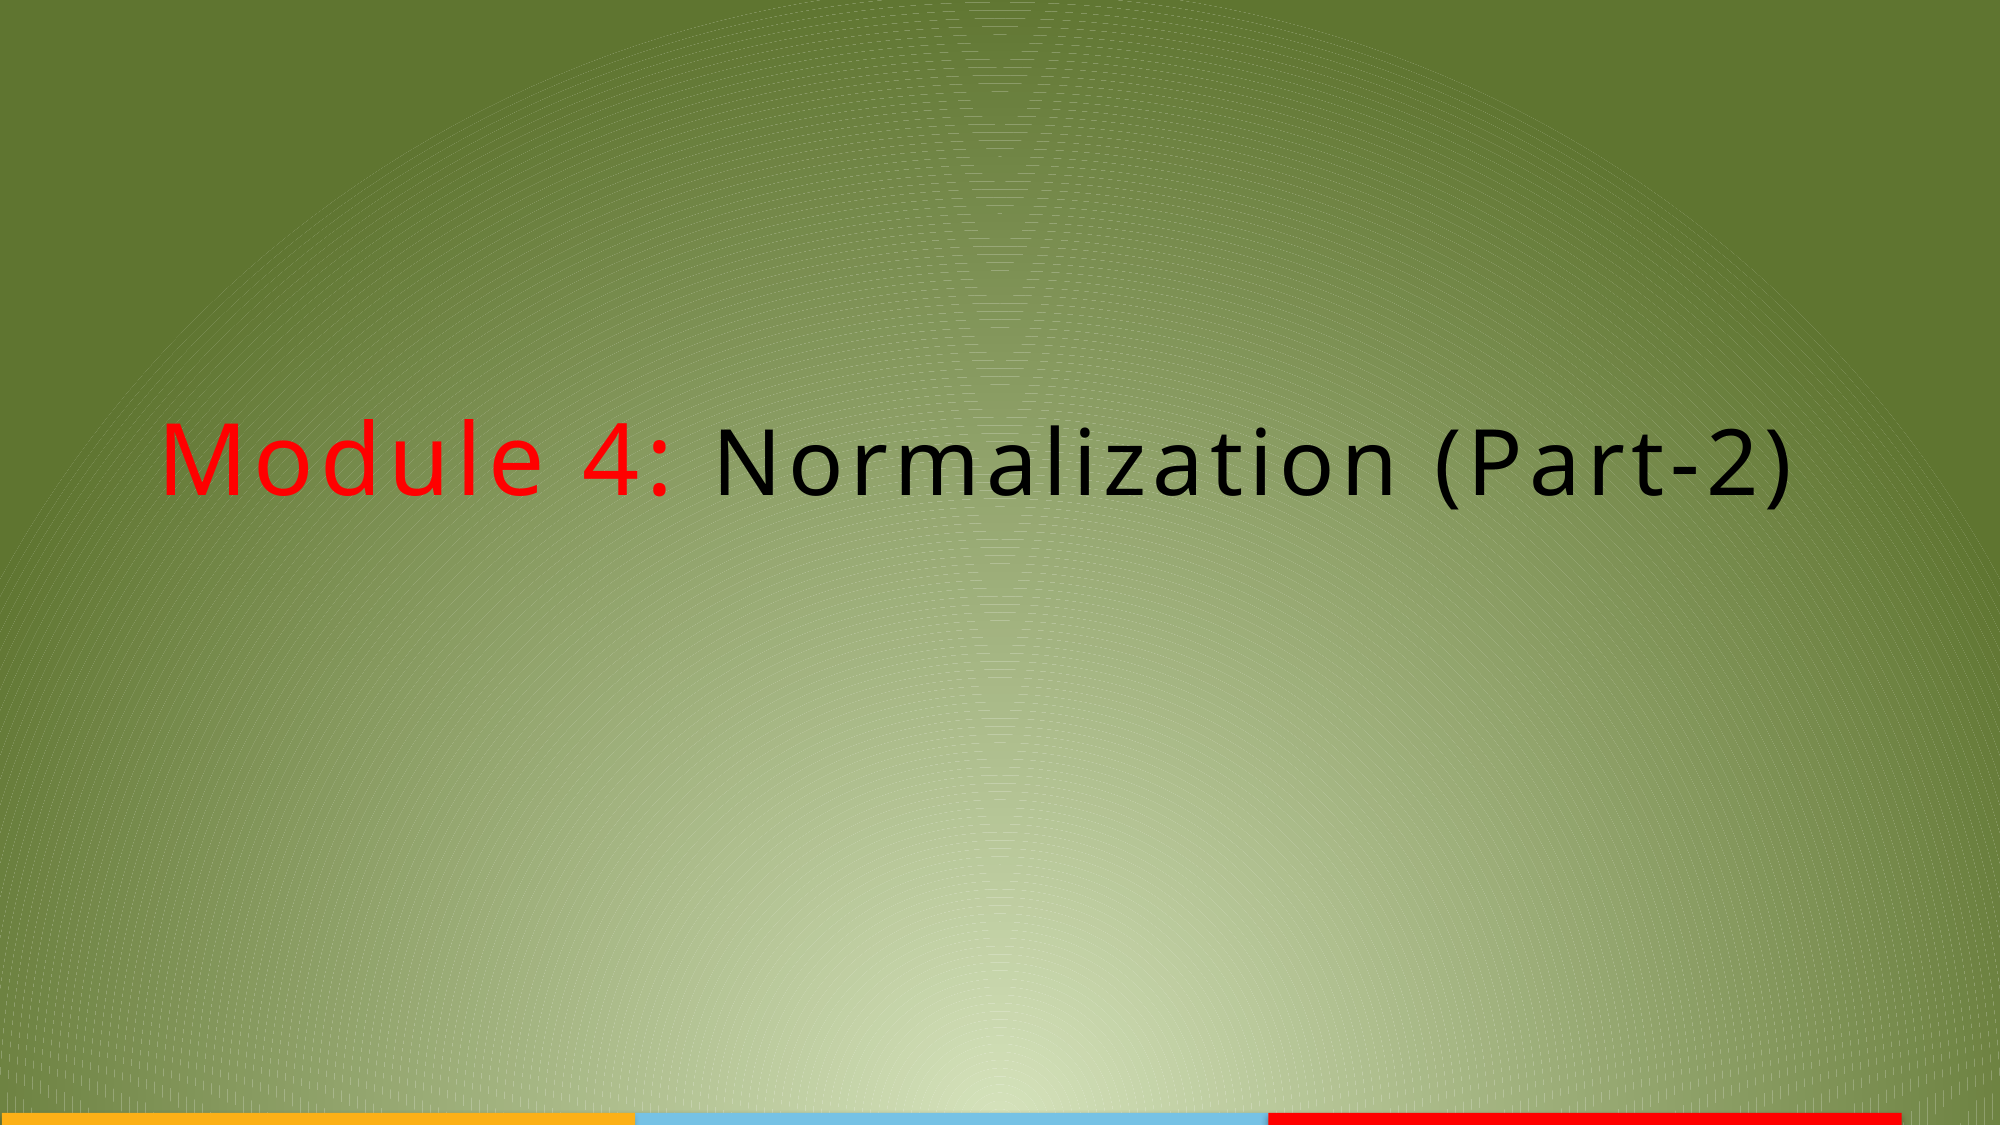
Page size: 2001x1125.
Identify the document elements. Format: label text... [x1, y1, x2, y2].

list Module 4: Normalization (Part-2) [58, 387, 1893, 650]
